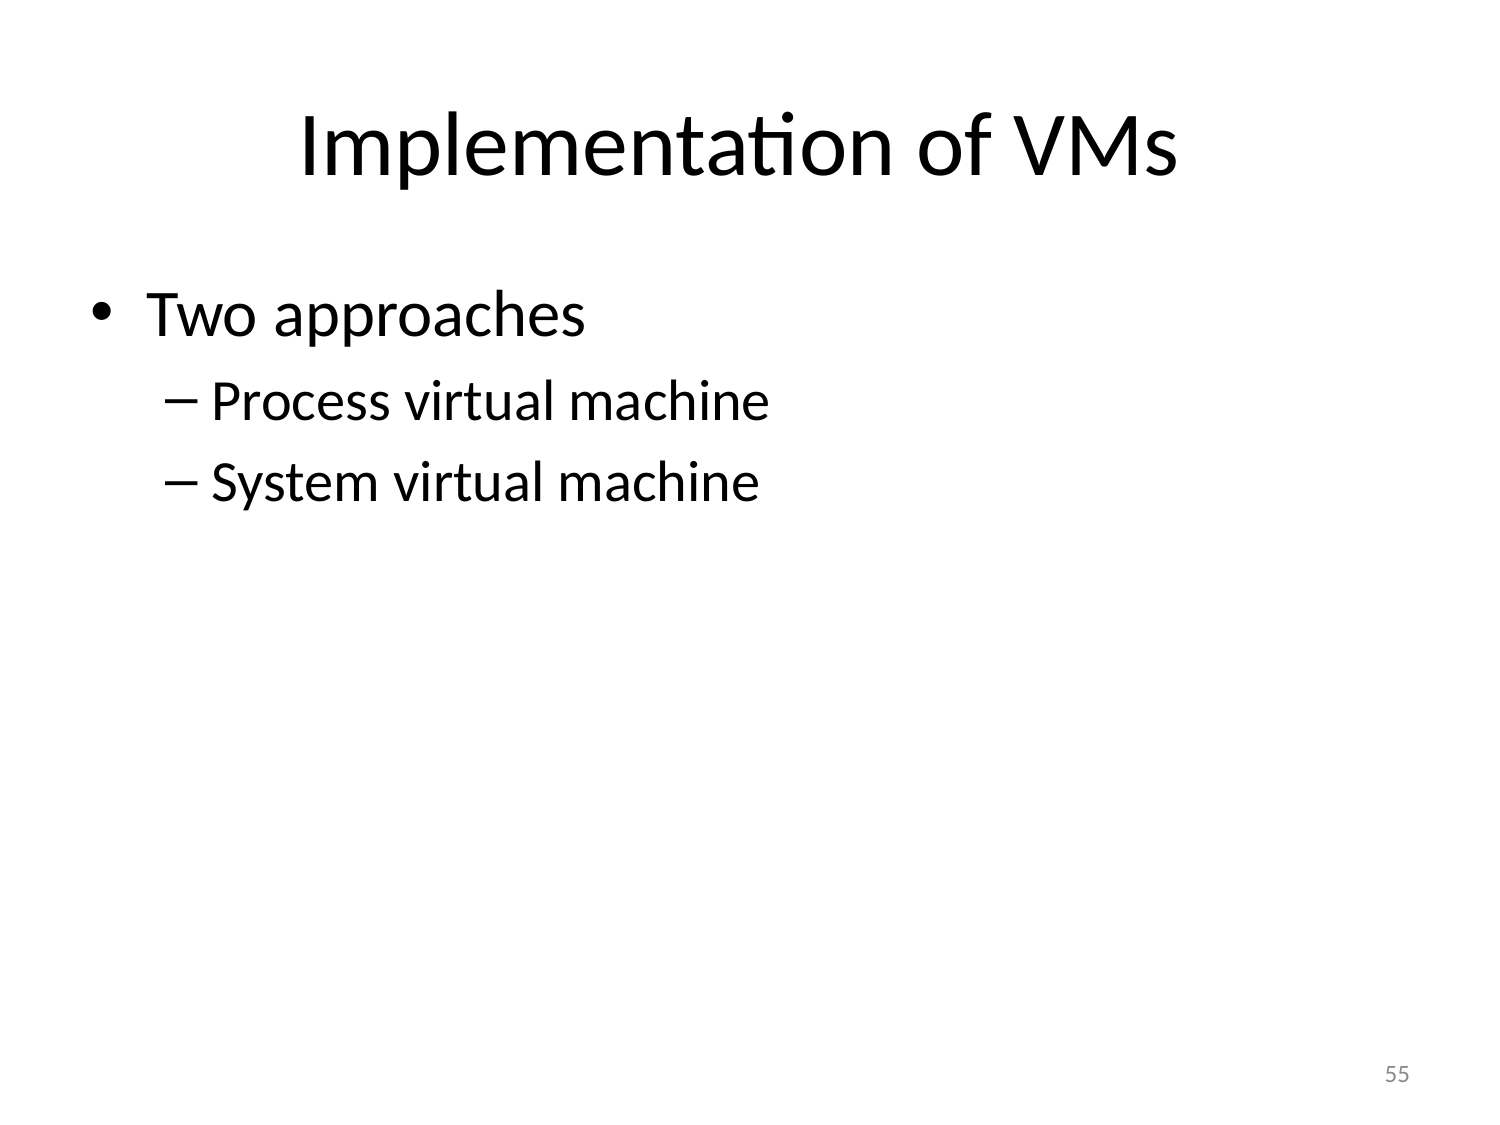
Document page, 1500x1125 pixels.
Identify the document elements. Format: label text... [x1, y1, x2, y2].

list Two approaches Process virtual machine System virtual machine [75, 262, 1425, 1005]
slide_number 55 [1074, 1042, 1425, 1103]
title Implementation of VMs [75, 45, 1425, 233]
